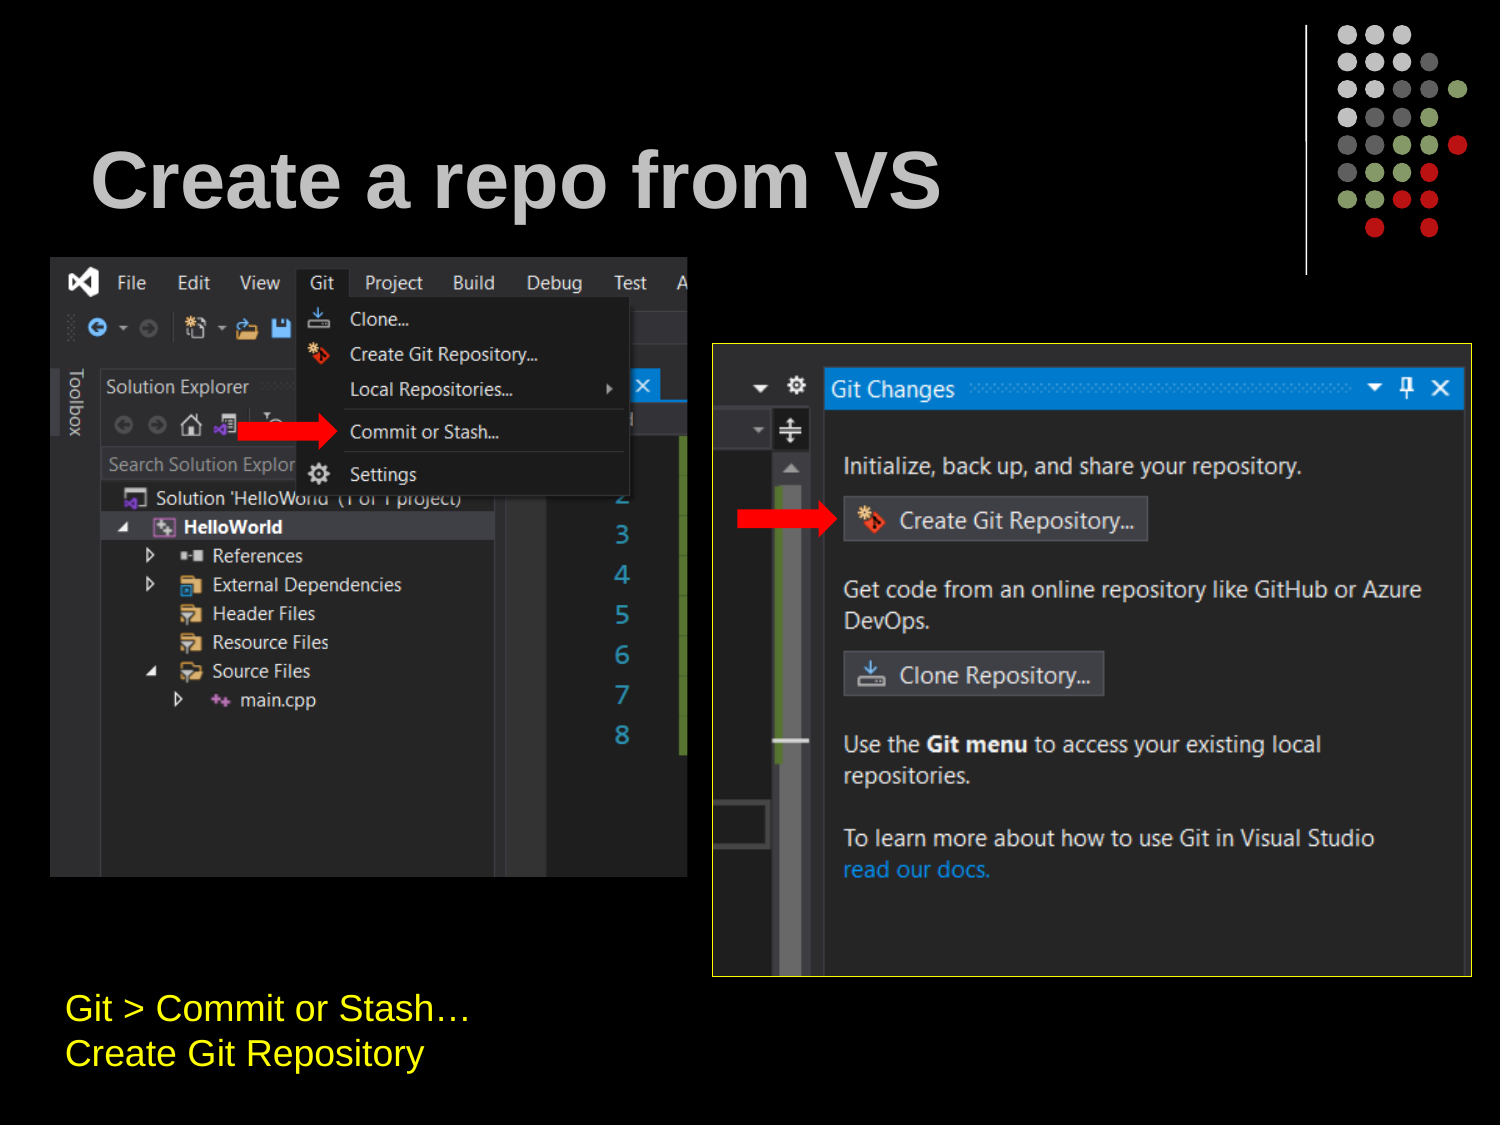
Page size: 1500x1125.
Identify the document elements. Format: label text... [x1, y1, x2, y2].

text_box Git > Commit or Stash… Create Git Repository [49, 976, 725, 1082]
title Create a repo from VS [75, 20, 1313, 233]
picture [49, 257, 688, 877]
picture [712, 342, 1473, 978]
